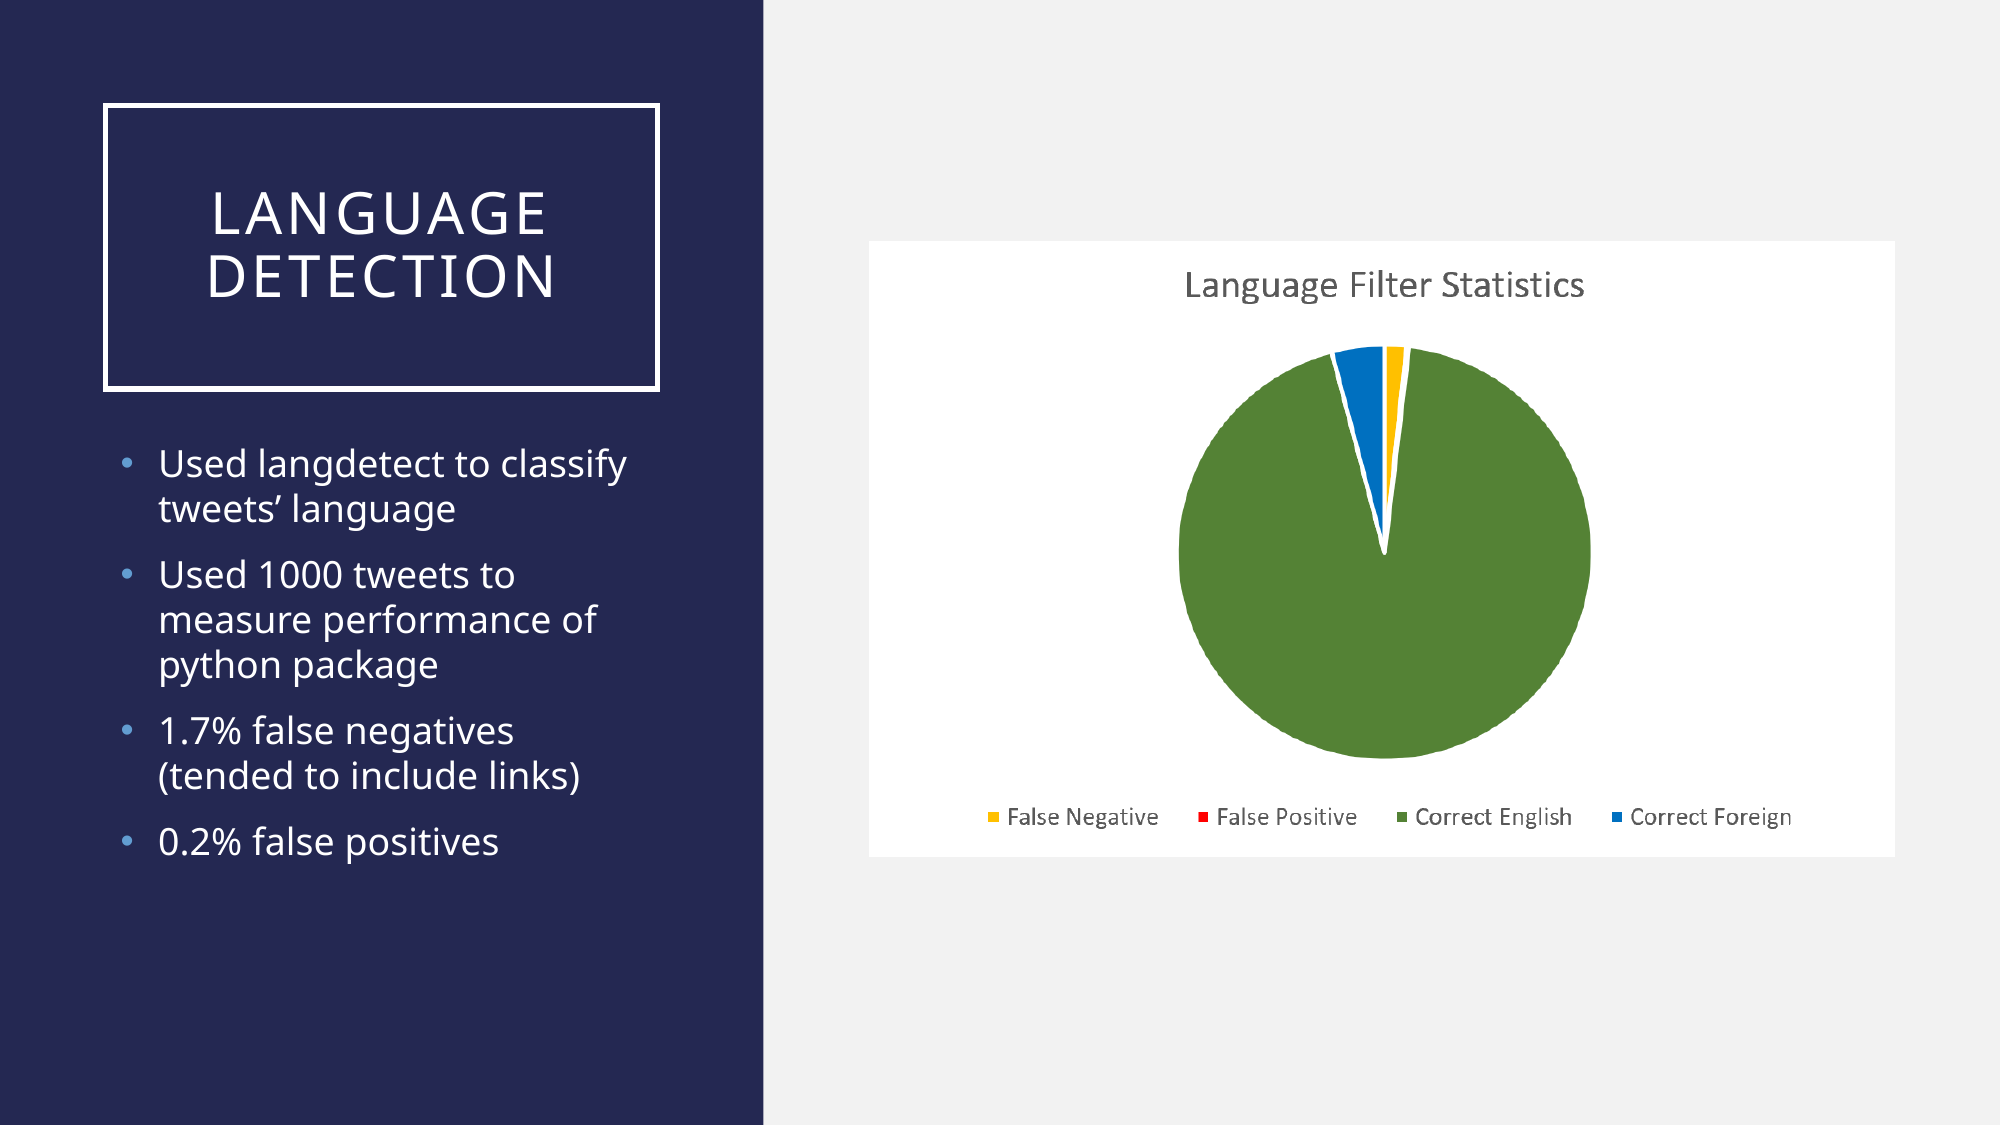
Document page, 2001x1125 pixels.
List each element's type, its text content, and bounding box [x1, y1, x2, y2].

text_box [764, 0, 2000, 1125]
text_box [0, 0, 764, 1125]
list Used langdetect to classify tweets’ language Used 1000 tweets to measure performance of python package 1.7% false negatives (tended to include links) 0.2% false positives [105, 432, 658, 994]
title Language Detection [103, 103, 660, 392]
picture [869, 241, 1895, 857]
